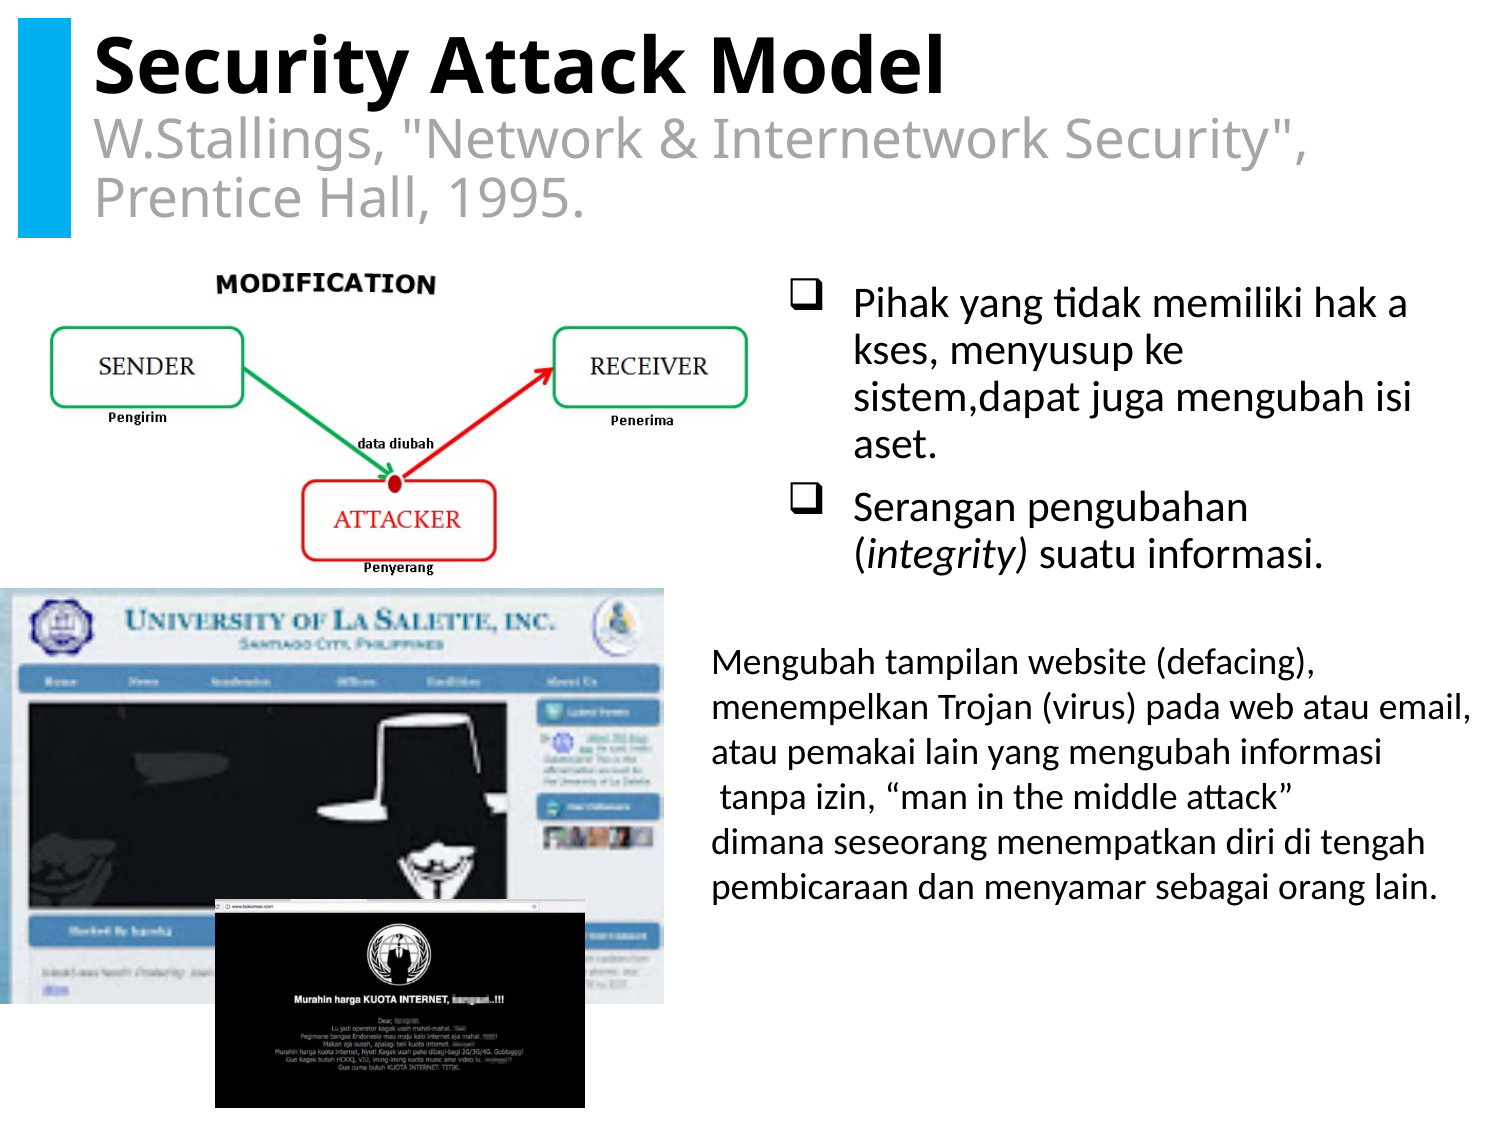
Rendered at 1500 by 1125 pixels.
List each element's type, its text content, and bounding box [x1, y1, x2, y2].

title Security Attack Model W.Stallings, "Network & Internetwork Security", Prentice Hall, 1995. [78, 19, 1443, 237]
list Pihak yang tidak memiliki hak akses, menyusup ke sistem,dapat juga mengubah isi aset. Serangan pengubahan (integrity) suatu informasi. [772, 272, 1443, 589]
text_box Mengubah tampilan website (defacing), menempelkan Trojan (virus) pada web atau email, atau pemakai lain yang mengubah informasi tanpa izin, “man in the middle attack” dimana seseorang menempatkan diri di tengah pembicaraan dan menyamar sebagai orang lain. [696, 629, 1496, 959]
picture [0, 272, 750, 1108]
